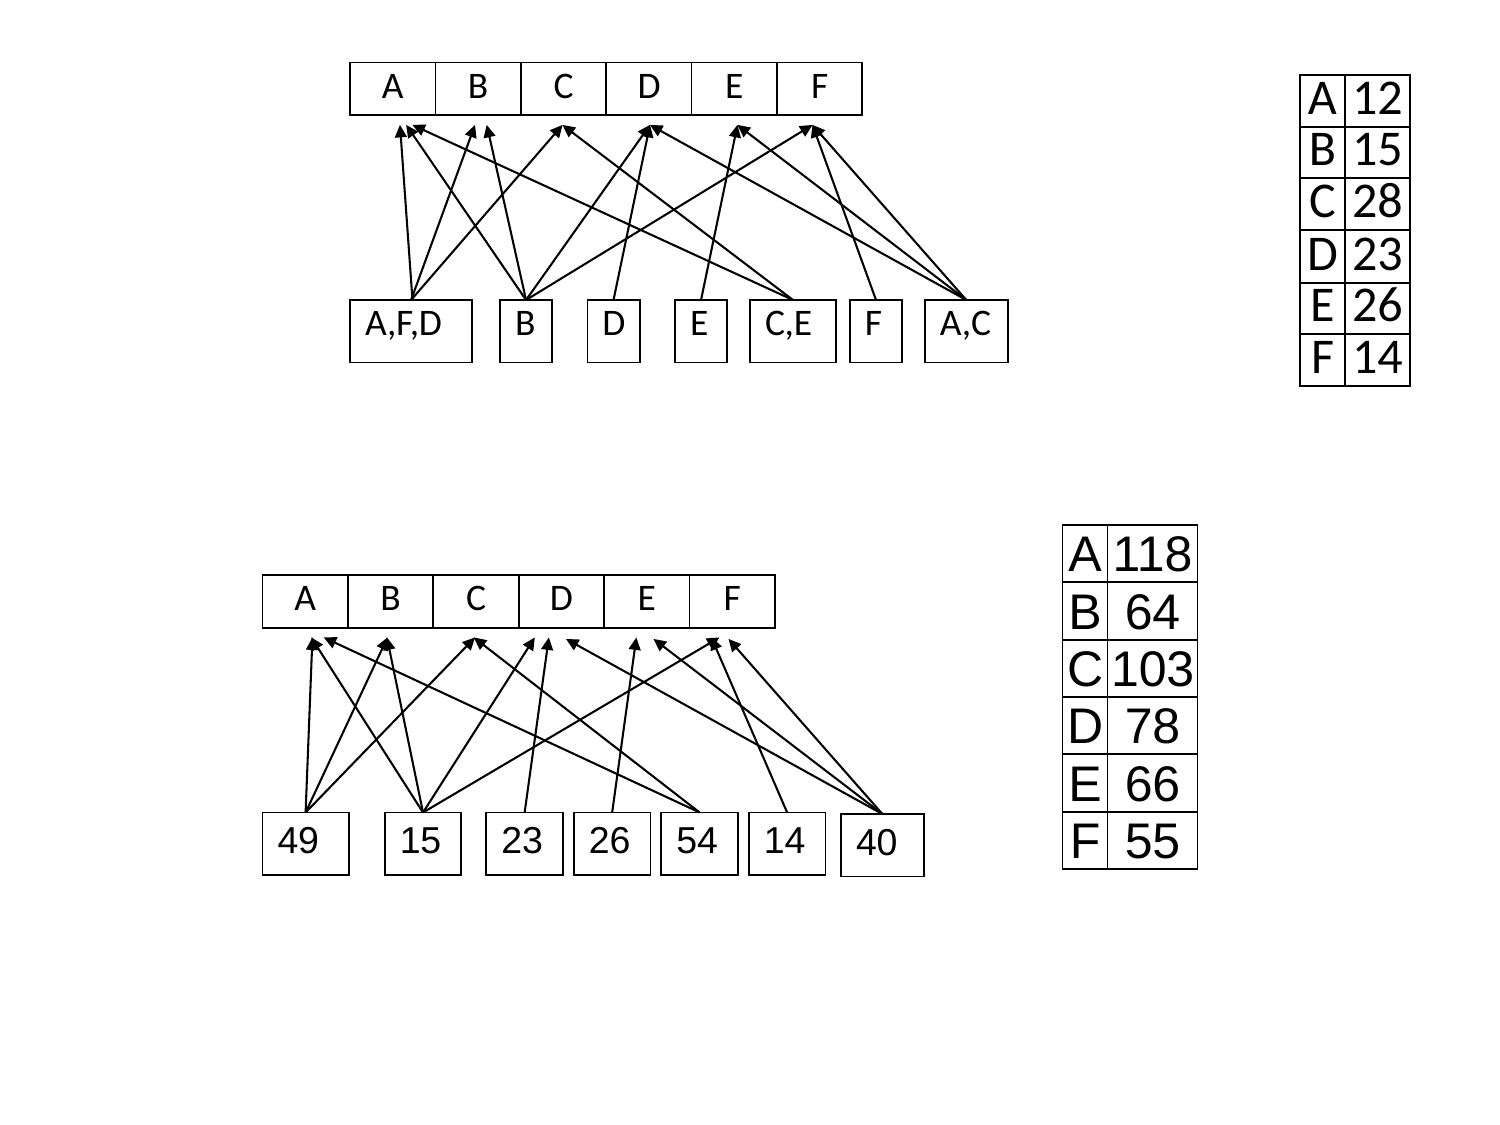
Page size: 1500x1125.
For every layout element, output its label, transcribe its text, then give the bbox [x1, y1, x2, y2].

table_cell 26 [1346, 284, 1409, 333]
table_header F [690, 576, 774, 627]
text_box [711, 637, 788, 813]
table_cell B [1063, 583, 1107, 639]
table_cell 28 [1346, 179, 1409, 229]
table_header C [522, 63, 605, 114]
table_header 26 [575, 824, 650, 874]
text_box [562, 124, 648, 301]
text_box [399, 124, 404, 301]
table_cell 23 [1346, 231, 1409, 282]
table_header C,E [751, 311, 835, 362]
table_cell 78 [1108, 698, 1197, 753]
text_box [649, 124, 811, 301]
table_header A [263, 576, 347, 627]
table_header F [851, 311, 901, 362]
table_cell 55 [1108, 813, 1197, 868]
table_cell F [1301, 335, 1344, 385]
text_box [311, 637, 321, 813]
table_cell B [1301, 128, 1344, 177]
table_header A,F,D [351, 301, 471, 362]
table_header E [676, 312, 726, 362]
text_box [473, 637, 568, 813]
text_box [791, 638, 883, 815]
table_cell 66 [1108, 755, 1197, 811]
table_cell 15 [1346, 128, 1409, 177]
table_cell 14 [1346, 335, 1409, 385]
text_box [812, 124, 877, 301]
table_header A,C [926, 301, 1007, 362]
table_cell D [1063, 698, 1107, 753]
table_cell 64 [1108, 583, 1197, 639]
table_header C [434, 576, 518, 627]
table_header 23 [487, 823, 562, 874]
table_header 40 [842, 815, 923, 876]
table_cell E [1301, 284, 1344, 333]
table_cell C [1063, 641, 1107, 696]
table_header E [692, 63, 776, 114]
table_cell E [1063, 755, 1107, 811]
table_header B [501, 312, 551, 362]
table_header D [520, 576, 603, 627]
table_header B [436, 63, 520, 114]
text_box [405, 124, 411, 301]
table_header 14 [750, 825, 825, 874]
table_cell 103 [1108, 641, 1197, 696]
table_cell C [1301, 179, 1344, 229]
table_header 54 [662, 824, 737, 874]
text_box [877, 124, 967, 301]
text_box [323, 637, 471, 813]
table_header A [1063, 526, 1107, 581]
table_header 49 [263, 813, 348, 874]
table_header D [607, 63, 691, 114]
table_header B [349, 576, 432, 627]
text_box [412, 124, 561, 301]
table_header A [1301, 76, 1344, 126]
table_header 15 [386, 824, 460, 874]
table_header D [588, 312, 639, 362]
table_header A [351, 63, 435, 114]
table_cell F [1063, 813, 1107, 868]
table_header F [778, 63, 861, 114]
table_header 118 [1108, 526, 1197, 581]
table_header E [605, 576, 689, 627]
table_header 12 [1346, 76, 1409, 126]
table_cell D [1301, 231, 1344, 282]
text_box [565, 638, 707, 815]
